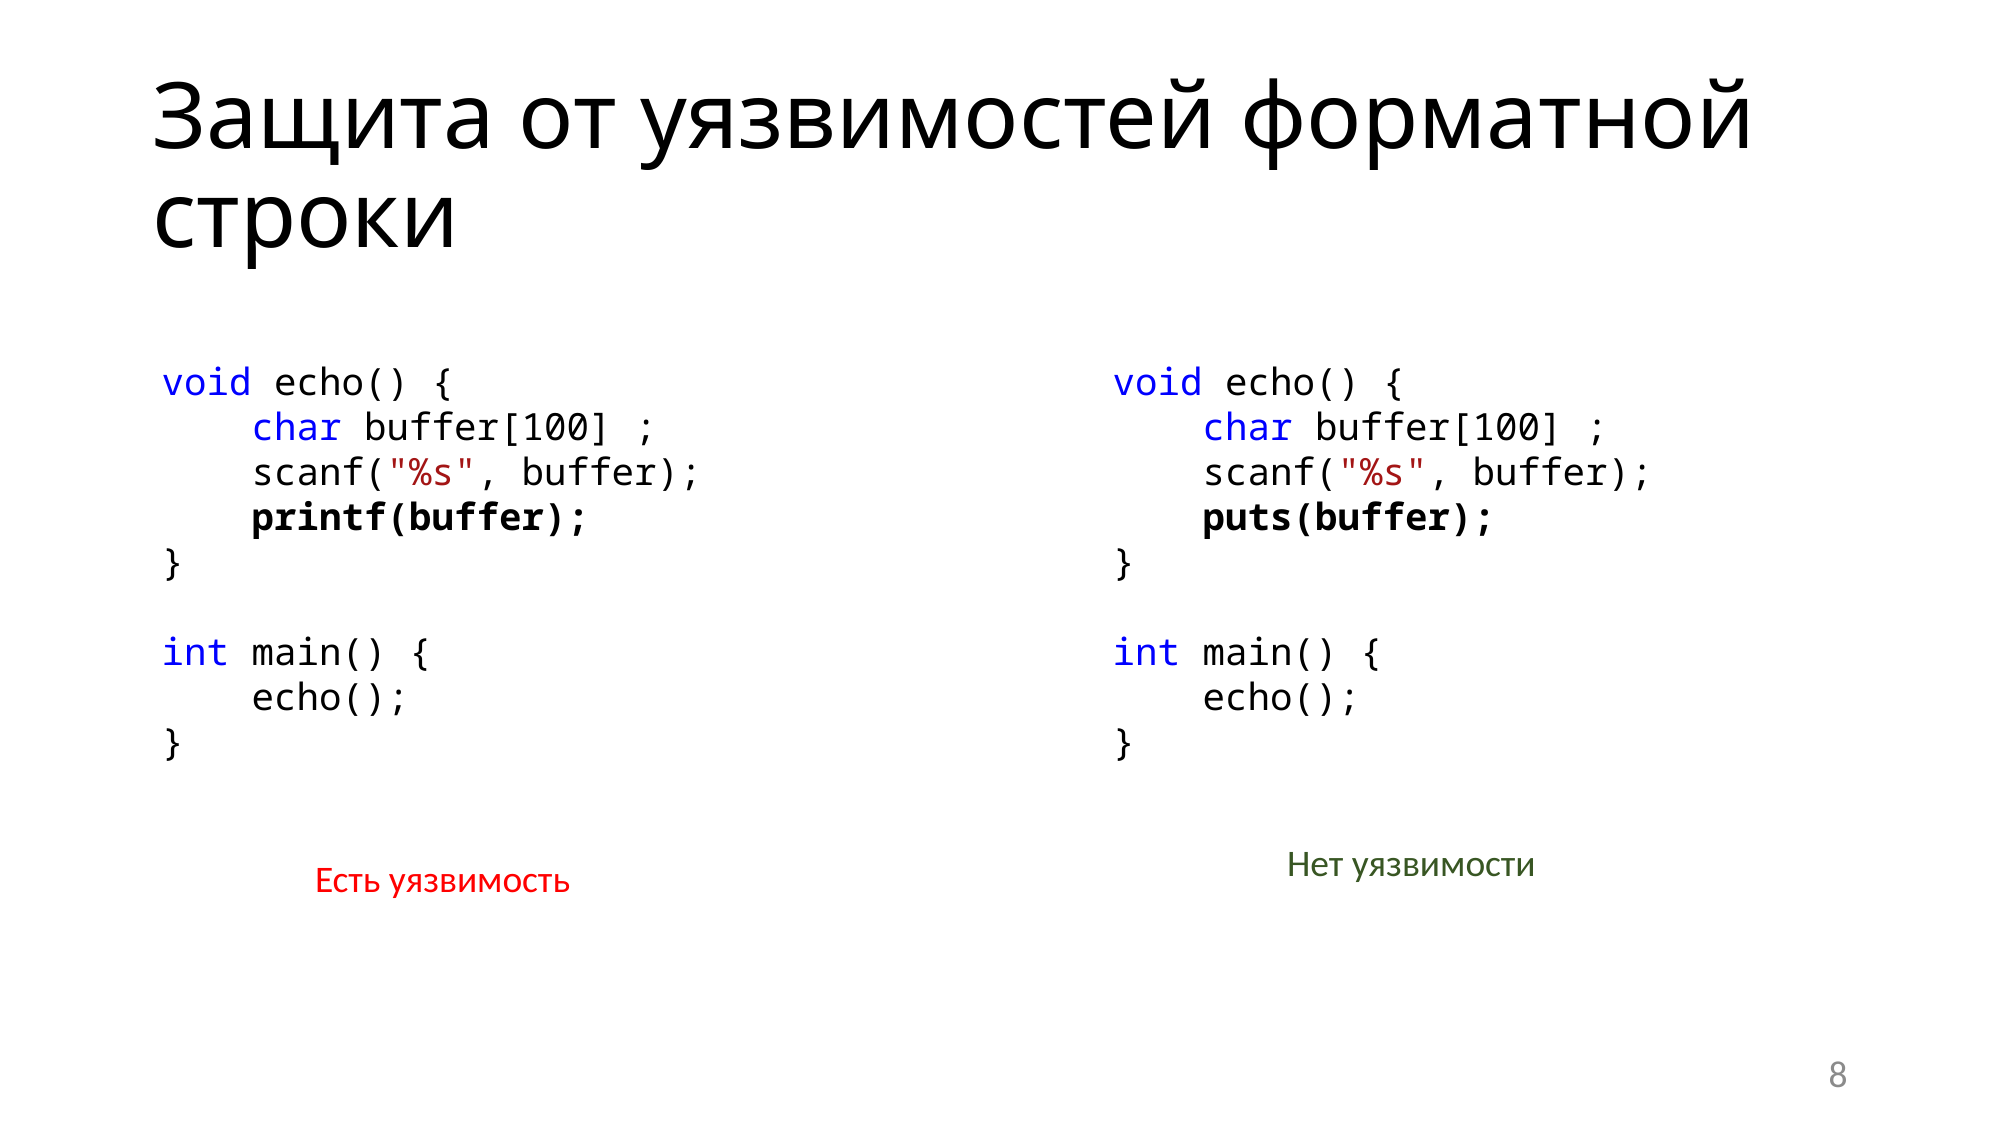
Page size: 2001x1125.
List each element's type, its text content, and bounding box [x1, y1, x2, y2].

text_box Нет уязвимости [1272, 831, 1551, 892]
title Защита от уязвимостей форматной строки [137, 59, 1863, 278]
text_box void echo() { char buffer[100] ; scanf("%s", buffer); printf(buffer); } int main() { echo(); } [146, 350, 1000, 771]
text_box Есть уязвимость [300, 847, 594, 908]
slide_number 8 [1412, 1042, 1863, 1103]
text_box void echo() { char buffer[100] ; scanf("%s", buffer); puts(buffer); } int main() { echo(); } [1098, 350, 1952, 771]
